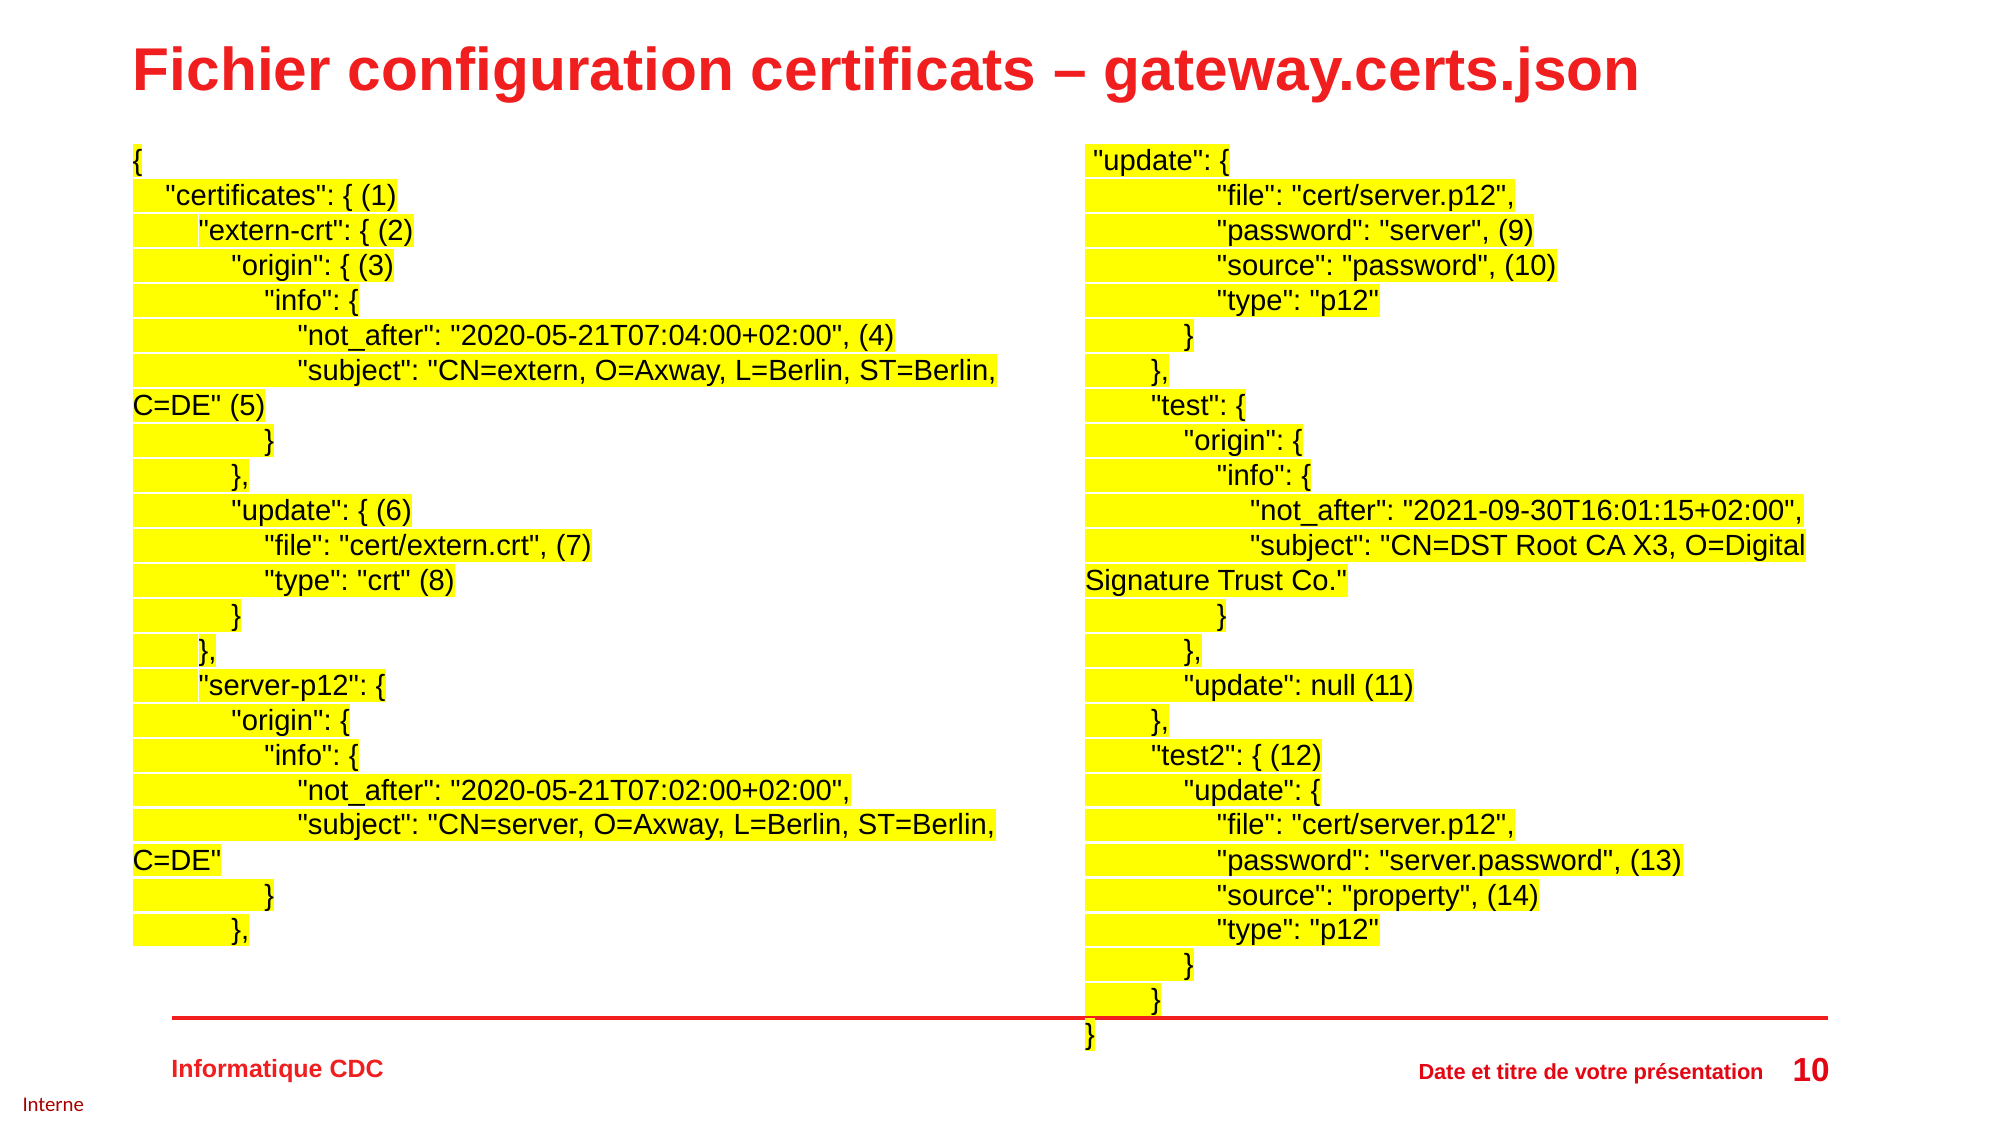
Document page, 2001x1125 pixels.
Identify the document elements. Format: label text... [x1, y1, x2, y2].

title Fichier configuration certificats – gateway.certs.json [117, 31, 1831, 108]
text_box { "certificates": { (1) "extern-crt": { (2) "origin": { (3) "info": { "not_after": "2020-05-21T07:04:00+02:00", (4) "subject": "CN=extern, O=Axway, L=Berlin, ST=Berlin, C=DE" (5) } }, "update": { (6) "file": "cert/extern.crt", (7) "type": "crt" (8) } }, "server-p12": { "origin": { "info": { "not_after": "2020-05-21T07:02:00+02:00", "subject": "CN=server, O=Axway, L=Berlin, ST=Berlin, C=DE" } }, [117, 134, 1055, 954]
slide_number 10 [1755, 1058, 1845, 1092]
footer Date et titre de votre présentation [1188, 1058, 1755, 1092]
text_box "update": { "file": "cert/server.p12", "password": "server", (9) "source": "password", (10) "type": "p12" } }, "test": { "origin": { "info": { "not_after": "2021-09-30T16:01:15+02:00", "subject": "CN=DST Root CA X3, O=Digital Signature Trust Co." } }, "update": null (11) }, "test2": { (12) "update": { "file": "cert/server.p12", "password": "server.password", (13) "source": "property", (14) "type": "p12" } } } [1070, 134, 1940, 1058]
